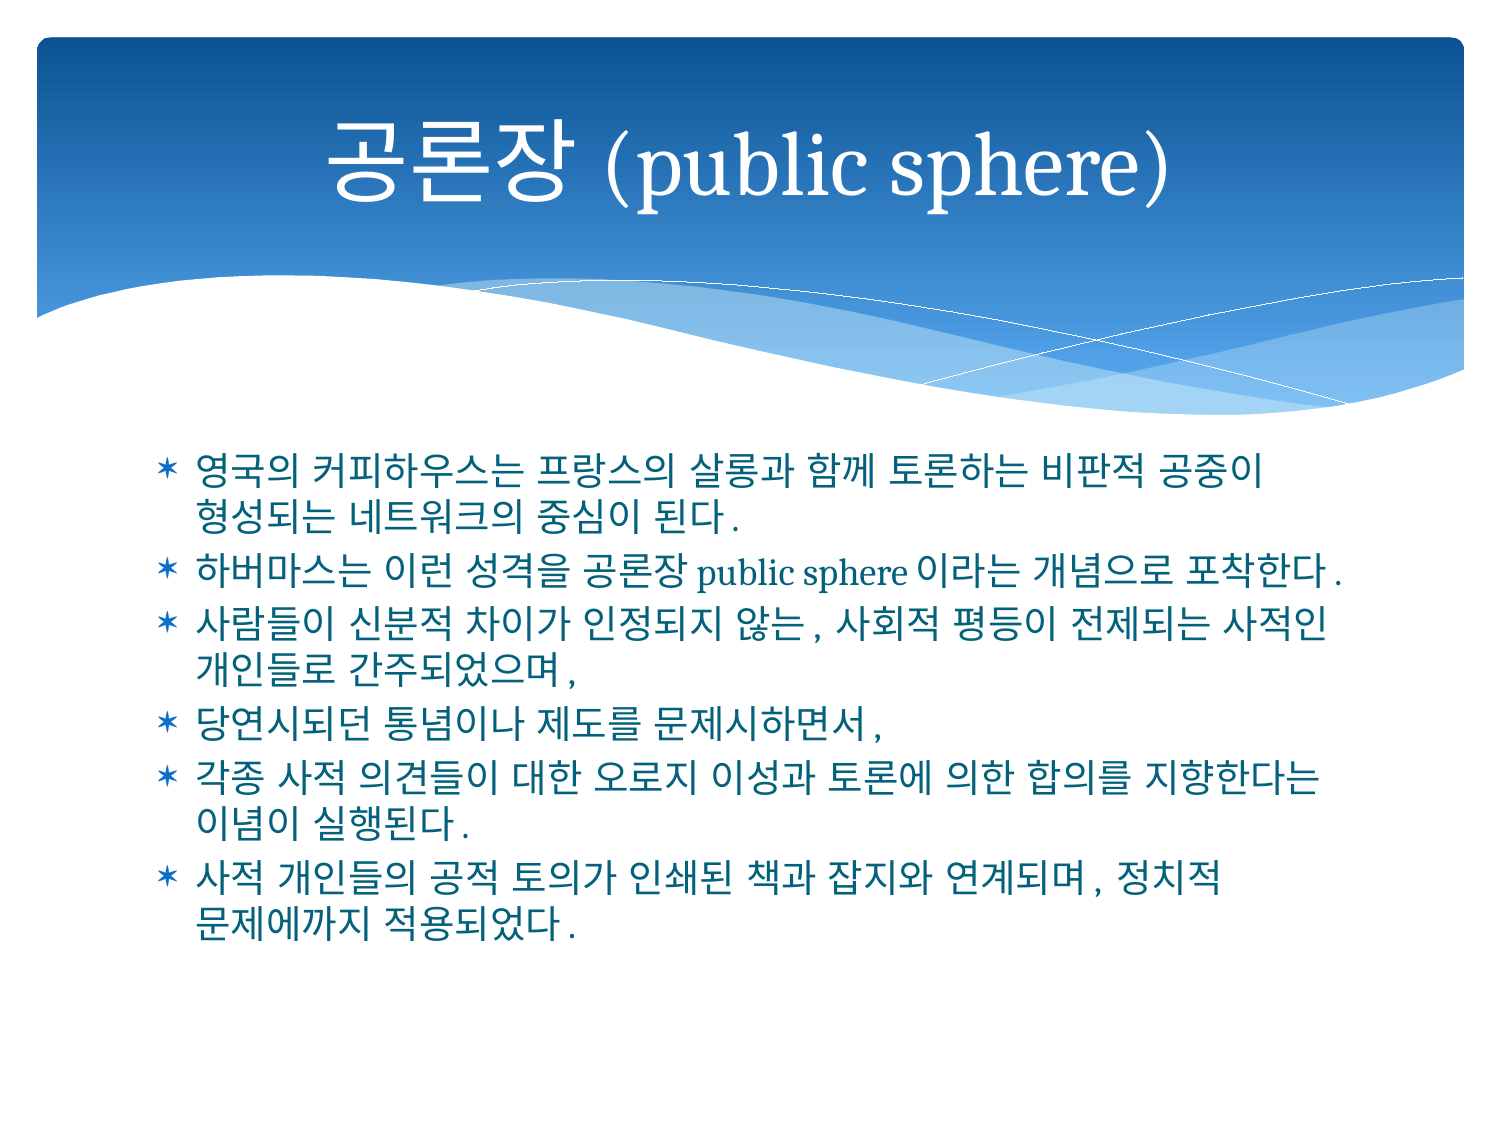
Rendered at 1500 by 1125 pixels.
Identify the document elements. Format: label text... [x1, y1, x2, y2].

list 영국의 커피하우스는 프랑스의 살롱과 함께 토론하는 비판적 공중이 형성되는 네트워크의 중심이 된다. 하버마스는 이런 성격을 공론장public sphere이라는 개념으로 포착한다. 사람들이 신분적 차이가 인정되지 않는, 사회적 평등이 전제되는 사적인 개인들로 간주되었으며, 당연시되던 통념이나 제도를 문제시하면서, 각종 사적 의견들이 대한 오로지 이성과 토론에 의한 합의를 지향한다는 이념이 실행된다. 사적 개인들의 공적 토의가 인쇄된 책과 잡지와 연계되며, 정치적 문제에까지 적용되었다. [143, 438, 1359, 1005]
title 공론장(public sphere) [75, 55, 1425, 261]
